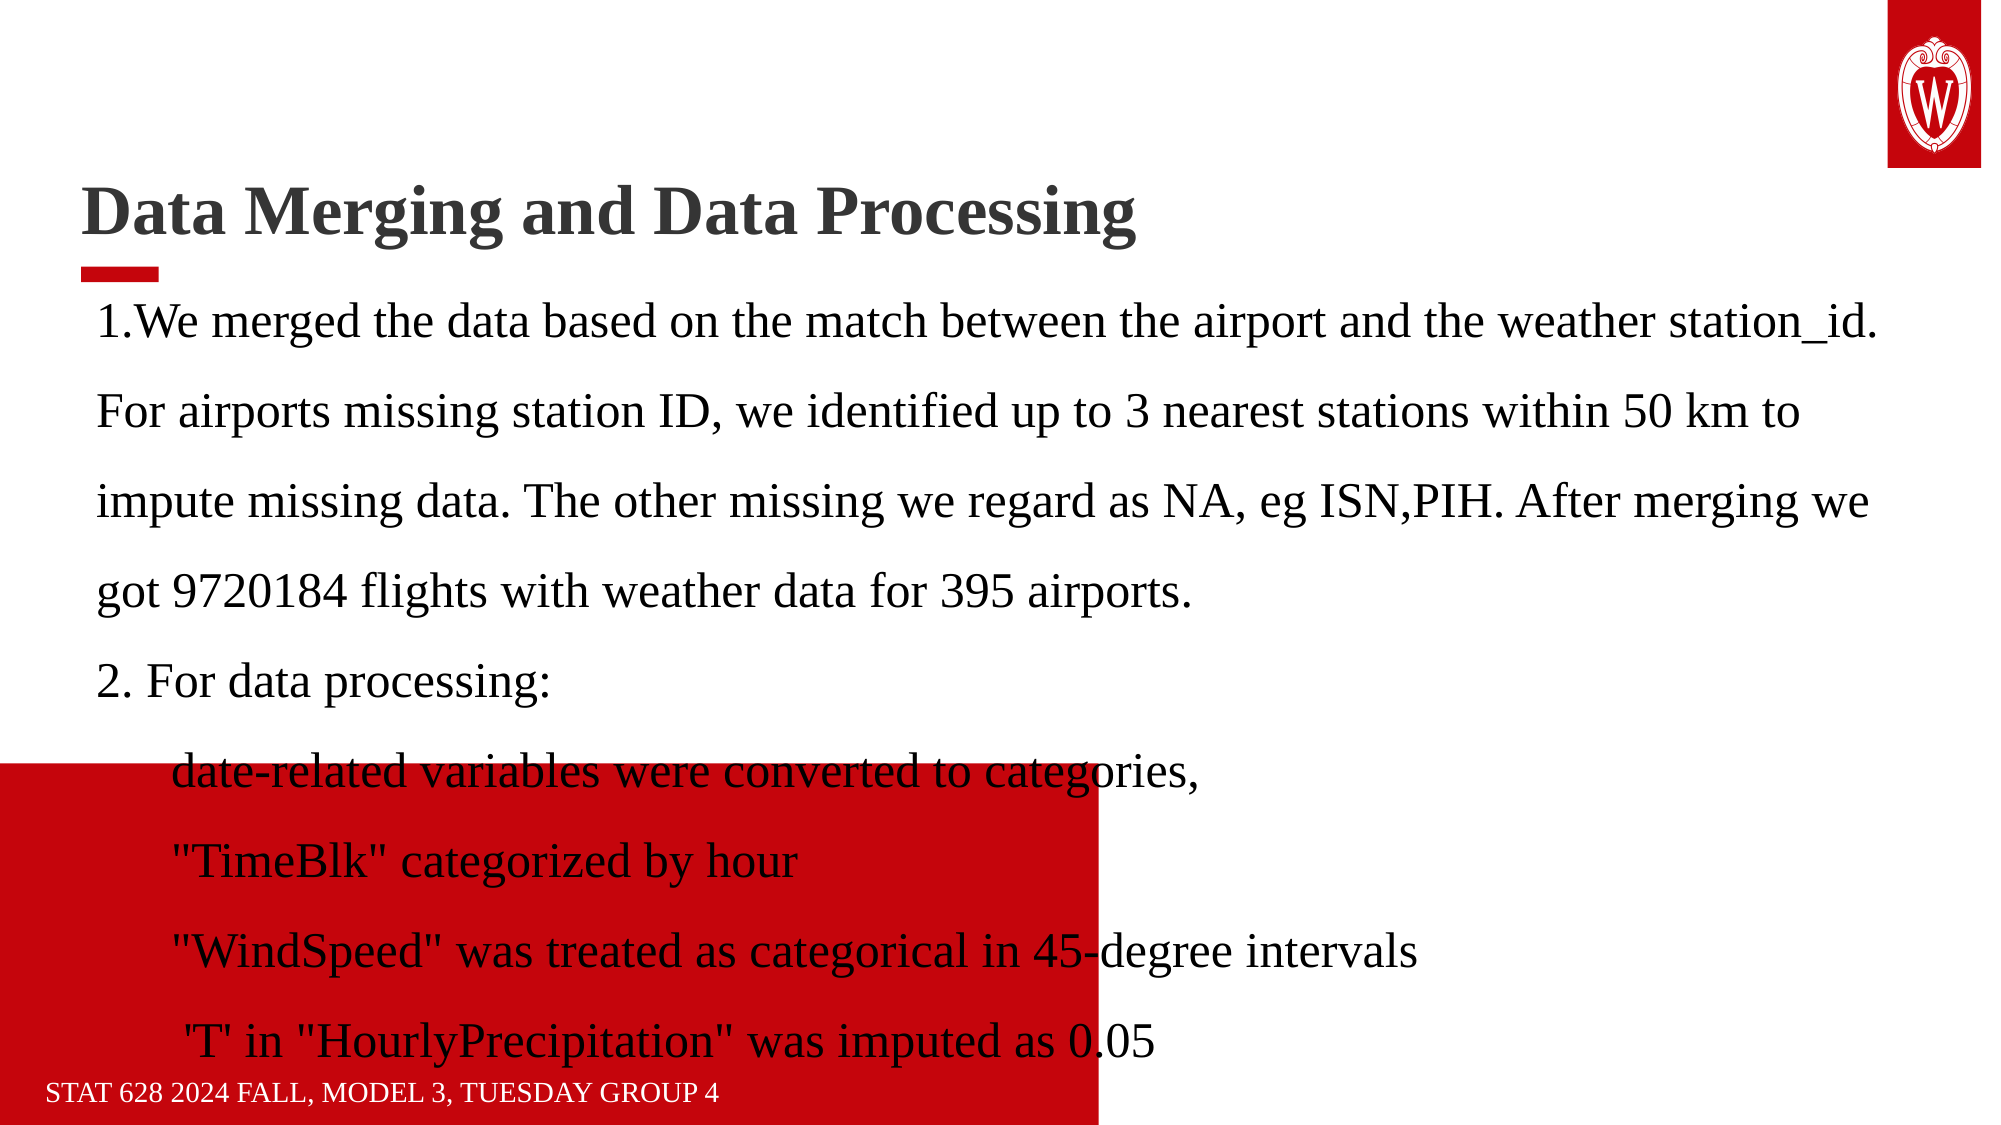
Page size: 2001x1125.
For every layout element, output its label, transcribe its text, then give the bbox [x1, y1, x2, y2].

picture [1897, 36, 1972, 154]
title Data Merging and Data Processing [81, 75, 1832, 249]
list STAT 628 2024 FALL, MODEL 3, TUESDAY GROUP 4 [0, 763, 1099, 1125]
text_box 1.We merged the data based on the match between the airport and the weather station_id. For airports missing station ID, we identified up to 3 nearest stations within 50 km to impute missing data. The other missing we regard as NA, eg ISN,PIH. After merging we got 9720184 flights with weather data for 395 airports. 2. For data processing: date-related variables were converted to categories, "TimeBlk" categorized by hour "WindSpeed" was treated as categorical in 45-degree intervals 'T' in "HourlyPrecipitation" was imputed as 0.05 [81, 249, 1898, 1075]
